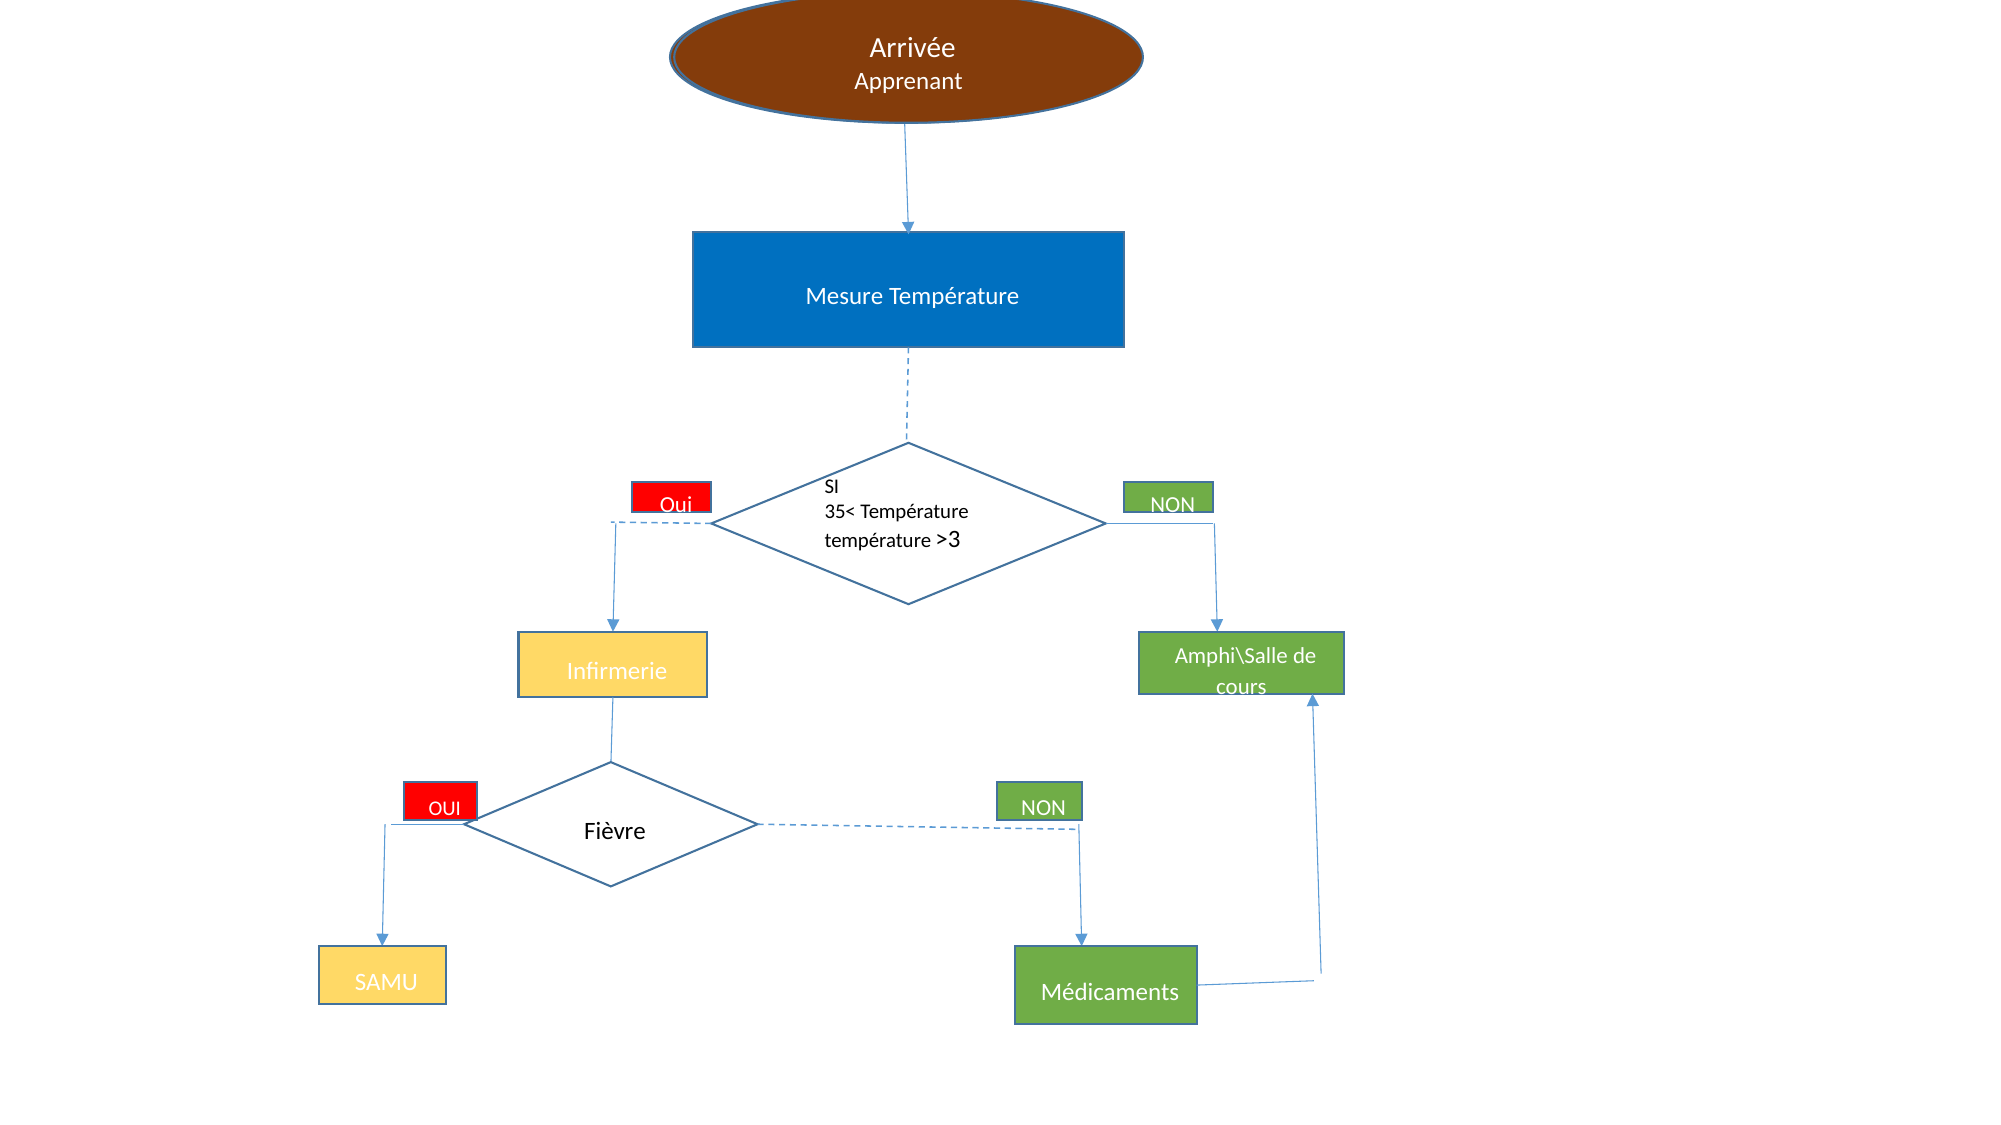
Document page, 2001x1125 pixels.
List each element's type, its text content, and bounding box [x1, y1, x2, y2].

text_box Oui [631, 481, 712, 513]
text_box Médicaments [1014, 945, 1198, 1025]
text_box OUI [403, 781, 478, 821]
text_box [1312, 693, 1322, 974]
text_box Arrivée Apprenant [673, 0, 1144, 124]
text_box Mesure Température [692, 231, 1125, 348]
text_box SI 35< Température température >3 [712, 441, 1108, 606]
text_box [382, 824, 386, 947]
text_box NON [996, 781, 1083, 821]
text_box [1214, 523, 1218, 632]
text_box NON [1123, 481, 1214, 513]
text_box Arrivée Apprenant [668, 3, 765, 109]
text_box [1078, 824, 1082, 947]
text_box SAMU [318, 945, 447, 1005]
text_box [1196, 980, 1314, 986]
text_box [757, 824, 1076, 830]
text_box Infirmerie [517, 631, 708, 698]
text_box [904, 114, 909, 235]
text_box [612, 523, 616, 632]
text_box Fièvre [461, 761, 758, 888]
text_box Amphi\Salle de cours [1138, 631, 1345, 695]
